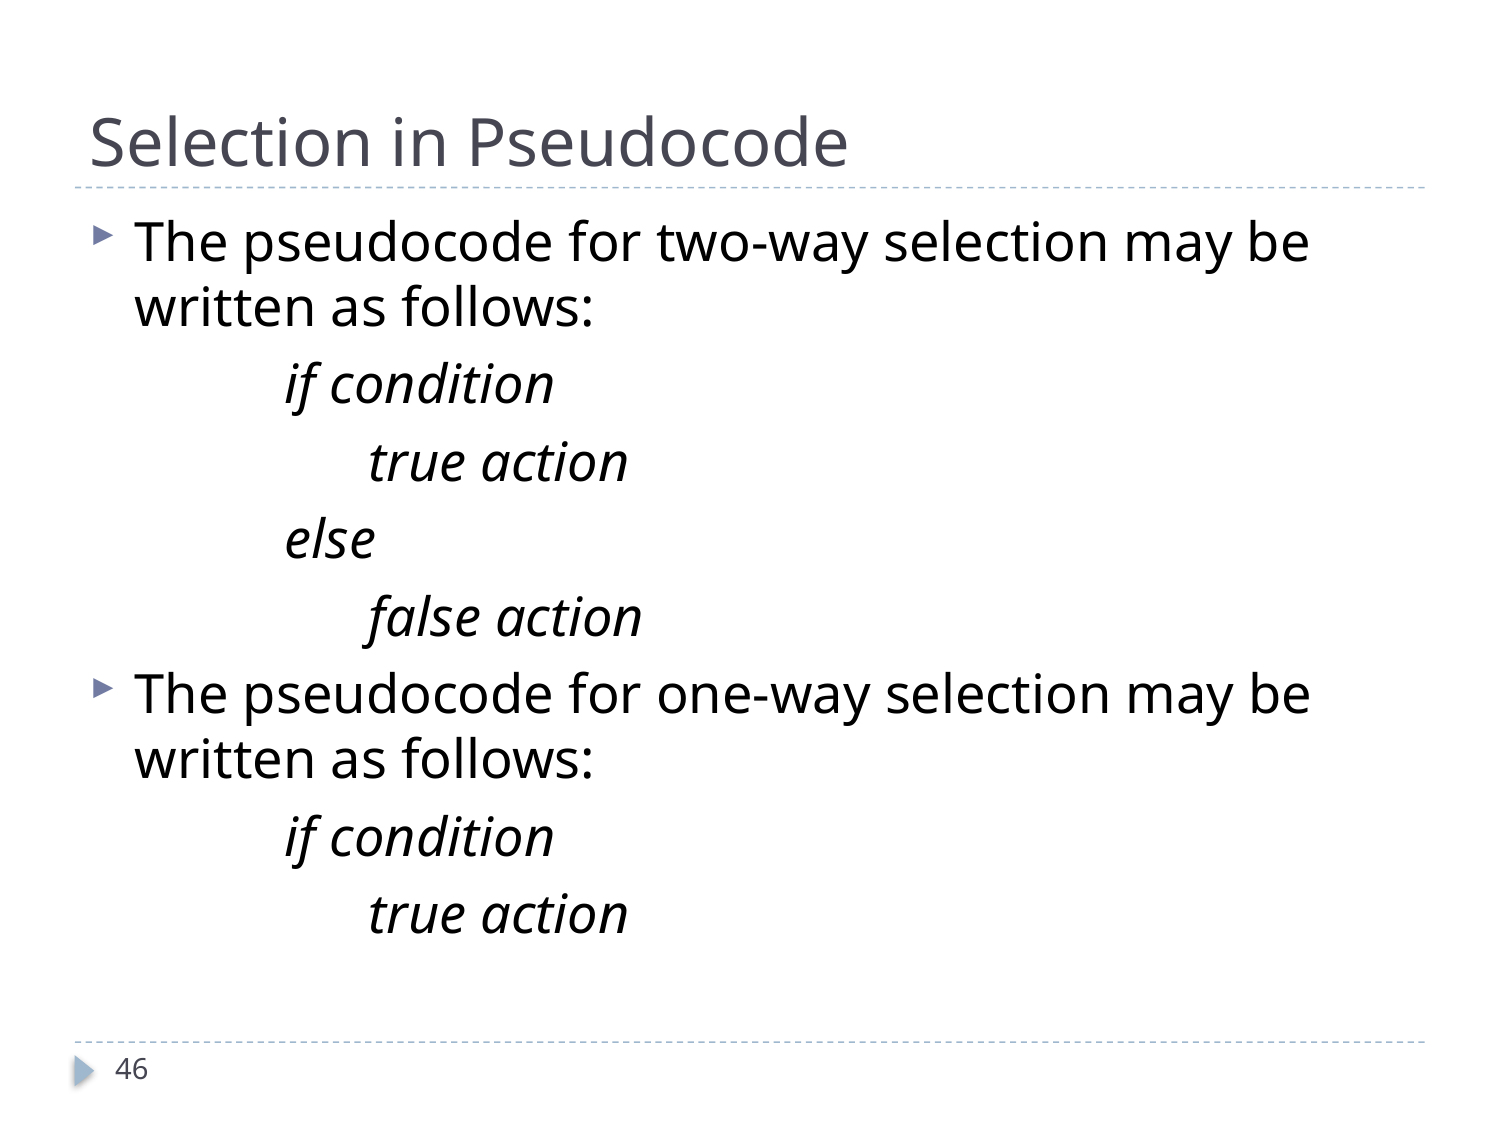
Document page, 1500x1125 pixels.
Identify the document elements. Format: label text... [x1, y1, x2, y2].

slide_number 46 [100, 1042, 426, 1103]
title Selection in Pseudocode [75, 24, 1425, 188]
list The pseudocode for two-way selection may be written as follows: if condition true action else false action The pseudocode for one-way selection may be written as follows: if condition true action [75, 200, 1425, 1010]
